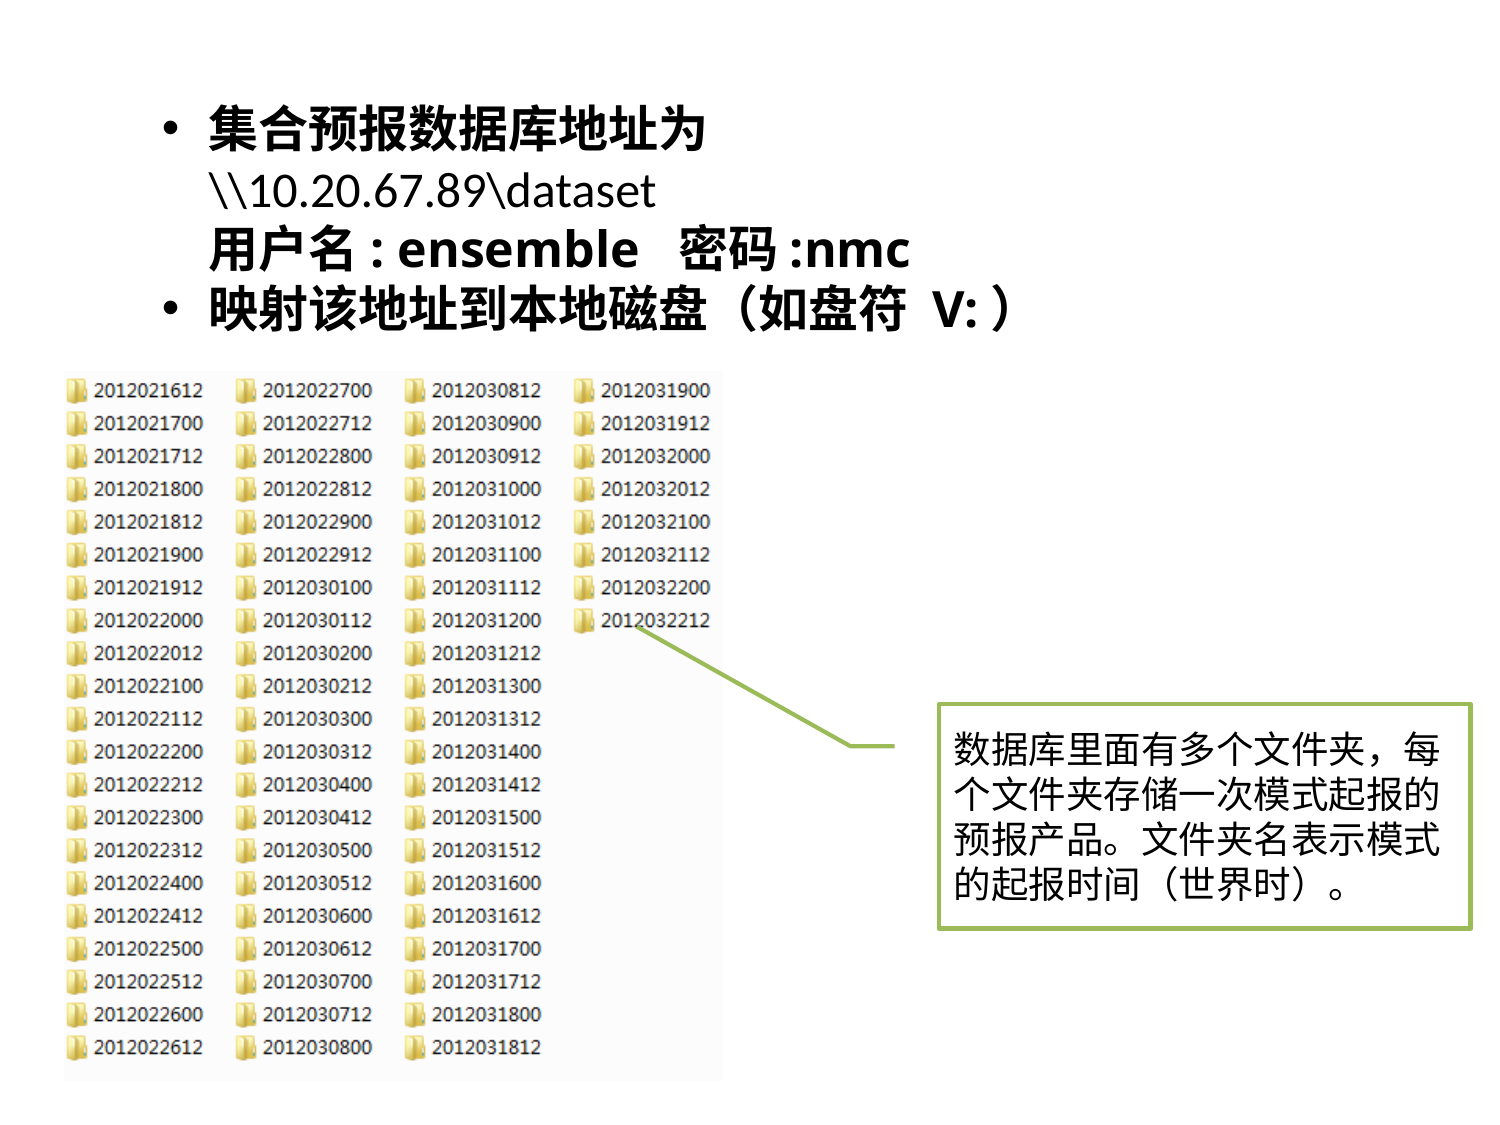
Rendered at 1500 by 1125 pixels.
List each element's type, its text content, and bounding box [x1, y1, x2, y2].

text_box 数据库里面有多个文件夹，每个文件夹存储一次模式起报的预报产品。文件夹名表示模式的起报时间（世界时）。 [729, 675, 895, 749]
picture [64, 370, 723, 1081]
text_box 数据库里面有多个文件夹，每个文件夹存储一次模式起报的预报产品。文件夹名表示模式的起报时间（世界时）。 [937, 702, 1473, 931]
text_box 集合预报数据库地址为 \\10.20.67.89\dataset 用户名: ensemble 密码:nmc 映射该地址到本地磁盘（如盘符 V:） [147, 89, 1234, 345]
